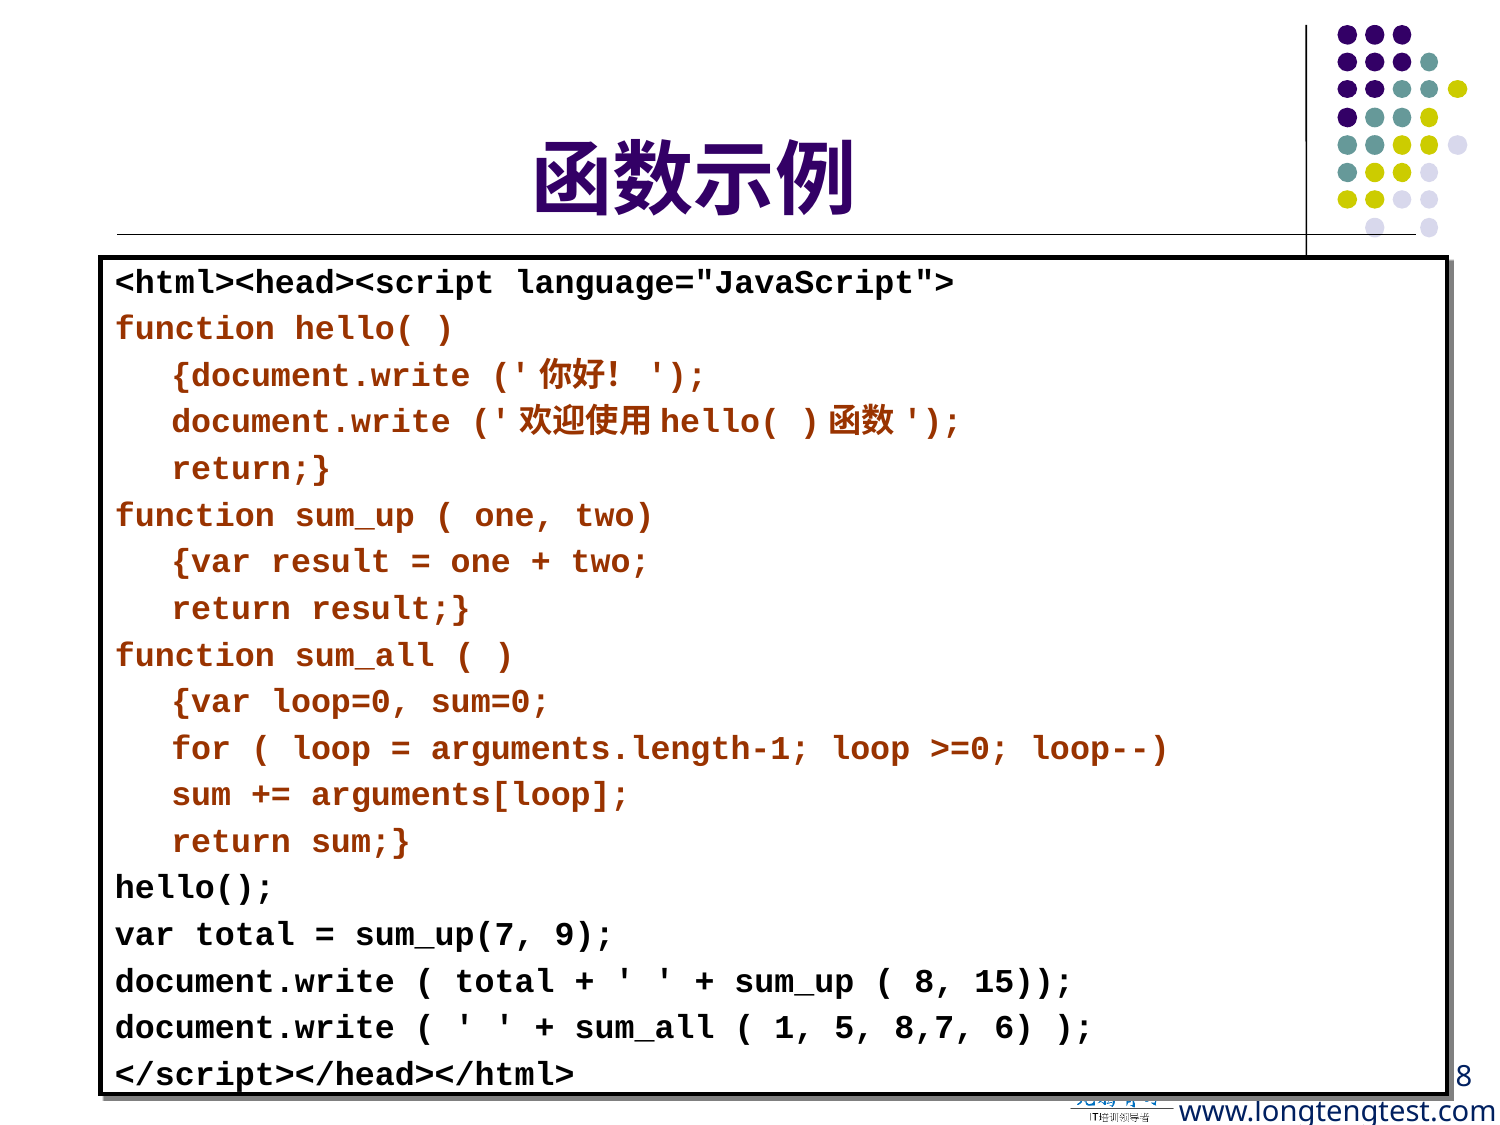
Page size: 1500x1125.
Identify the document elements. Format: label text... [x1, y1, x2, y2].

title 函数示例 [75, 20, 1313, 233]
text_box <html><head><script language="JavaScript"> function hello( ) {document.write ('你好！'); document.write ('欢迎使用hello( )函数'); return;} function sum_up ( one, two) {var result = one + two; return result;} function sum_all ( ) {var loop=0, sum=0; for ( loop = arguments.length-1; loop >=0; loop--) sum += arguments[loop]; return sum;} hello(); var total = sum_up(7, 9); document.write ( total + ' ' + sum_up ( 8, 15)); document.write ( ' ' + sum_all ( 1, 5, 8,7, 6) ); </script></head></html> [100, 257, 1447, 1094]
picture [1068, 1099, 1176, 1125]
